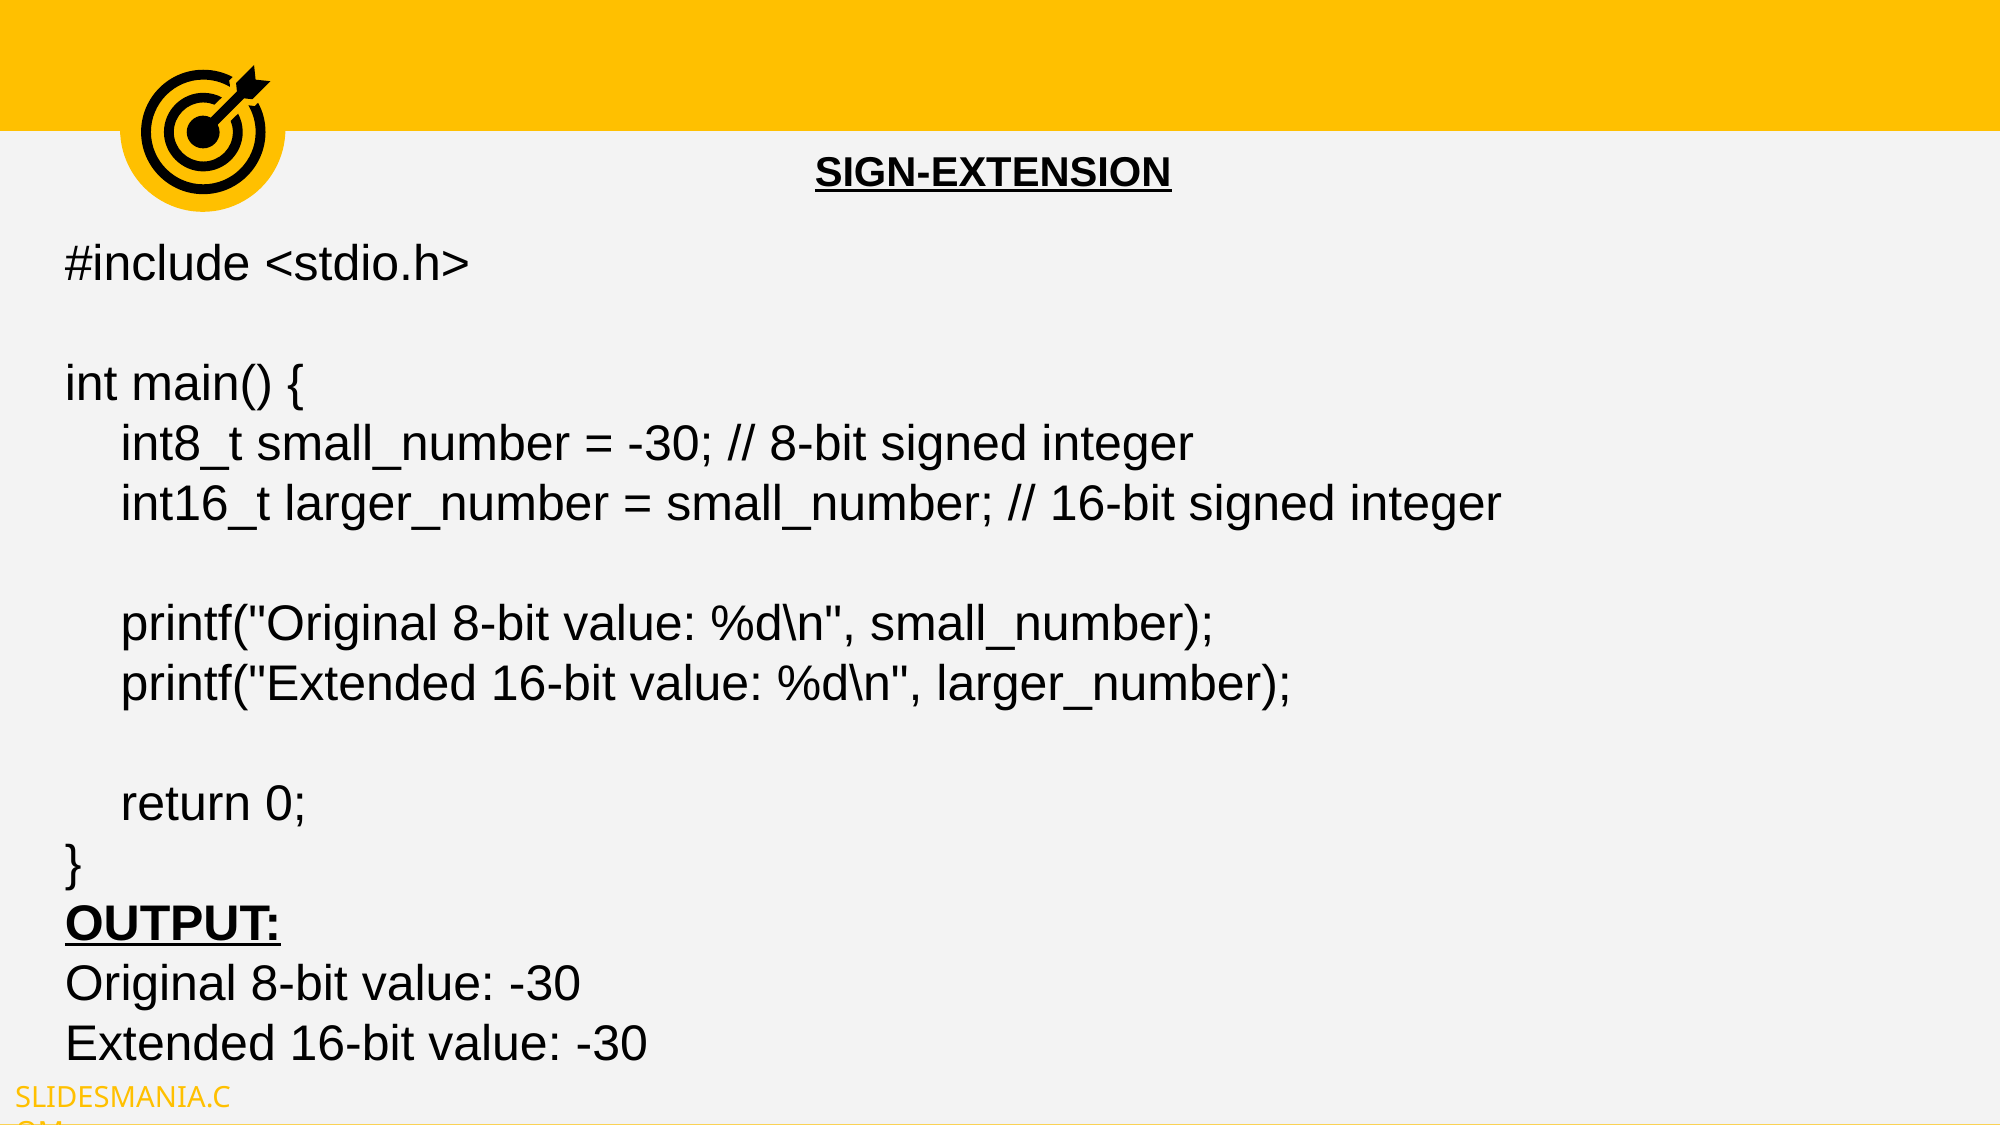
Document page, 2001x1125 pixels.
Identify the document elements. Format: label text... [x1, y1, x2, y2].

text_box SIGN-EXTENSION #include <stdio.h> int main() { int8_t small_number = -30; // 8-bit signed integer int16_t larger_number = small_number; // 16-bit signed integer printf("Original 8-bit value: %d\n", small_number); printf("Extended 16-bit value: %d\n", larger_number); return 0; } OUTPUT: Original 8-bit value: -30 Extended 16-bit value: -30 [49, 137, 1935, 1113]
